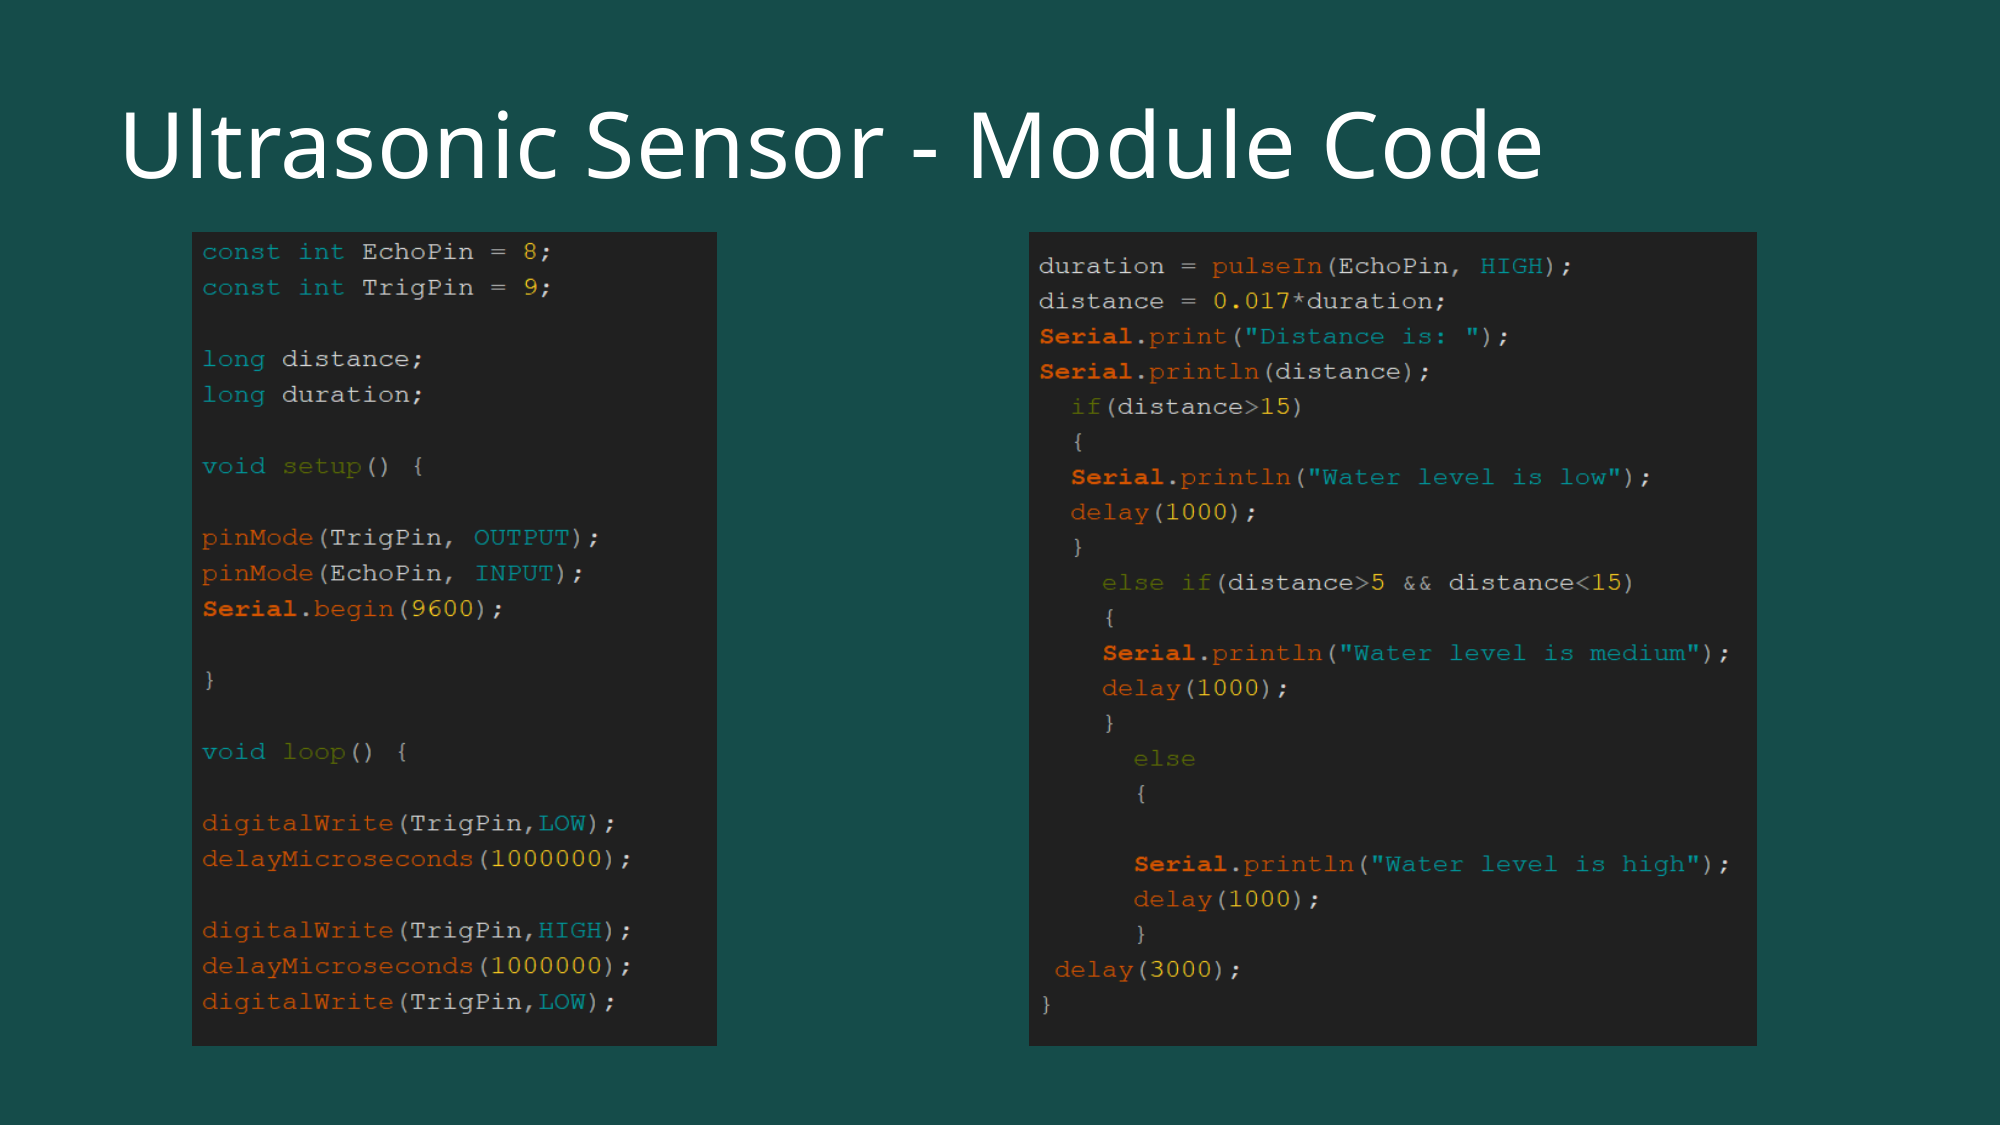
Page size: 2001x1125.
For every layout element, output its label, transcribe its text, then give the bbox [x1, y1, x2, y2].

title Ultrasonic Sensor - Module Code [118, 101, 1878, 344]
picture [1029, 232, 1757, 1046]
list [192, 232, 717, 1046]
